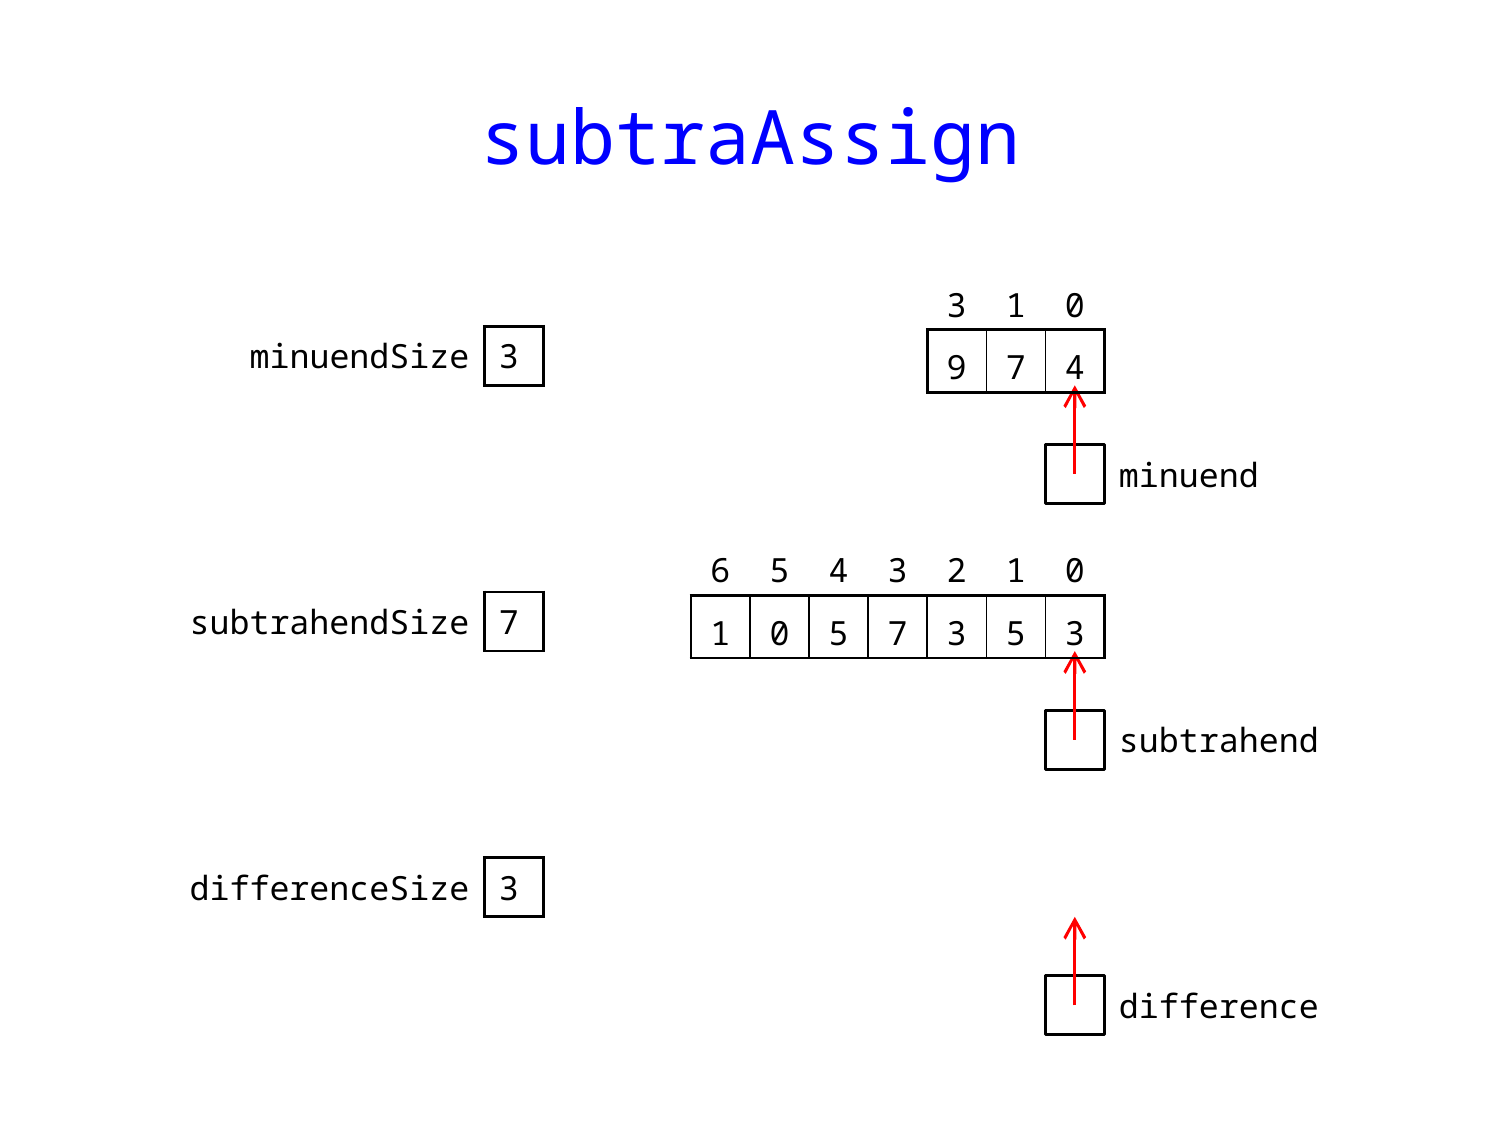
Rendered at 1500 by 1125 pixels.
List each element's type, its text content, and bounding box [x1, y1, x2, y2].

table_cell 0 [751, 597, 808, 657]
table_header minuendSize [219, 326, 483, 385]
table_header 3 [927, 267, 986, 328]
table_header 3 [868, 533, 927, 594]
table_cell 7 [987, 331, 1045, 391]
table_header 5 [750, 533, 809, 594]
table_header 1 [986, 267, 1045, 328]
table_header 0 [1045, 267, 1104, 328]
table_cell 5 [987, 597, 1045, 657]
text_box [1043, 974, 1106, 1037]
table_header 6 [691, 533, 750, 594]
title subtraAssign [41, 60, 1459, 209]
table_cell 3 [928, 597, 986, 657]
table_cell 4 [1046, 331, 1103, 391]
table_header 3 [486, 328, 542, 384]
table_cell 9 [929, 331, 986, 391]
table_header 1 [986, 533, 1045, 594]
table_cell 1 [692, 597, 749, 657]
text_box [1043, 708, 1106, 771]
table_header differenceSize [159, 858, 483, 917]
text_box subtrahend [1106, 710, 1341, 770]
table_cell 3 [1046, 597, 1103, 657]
table_header subtrahendSize [159, 592, 483, 651]
table_header 4 [809, 533, 868, 594]
table_header 7 [486, 593, 542, 650]
table_cell 7 [869, 597, 926, 657]
text_box minuend [1106, 444, 1282, 504]
table_cell 5 [810, 597, 867, 657]
text_box [1043, 442, 1106, 505]
table_header 0 [1045, 533, 1104, 594]
table_header 3 [486, 859, 542, 915]
text_box difference [1106, 975, 1341, 1035]
table_header 2 [927, 533, 986, 594]
